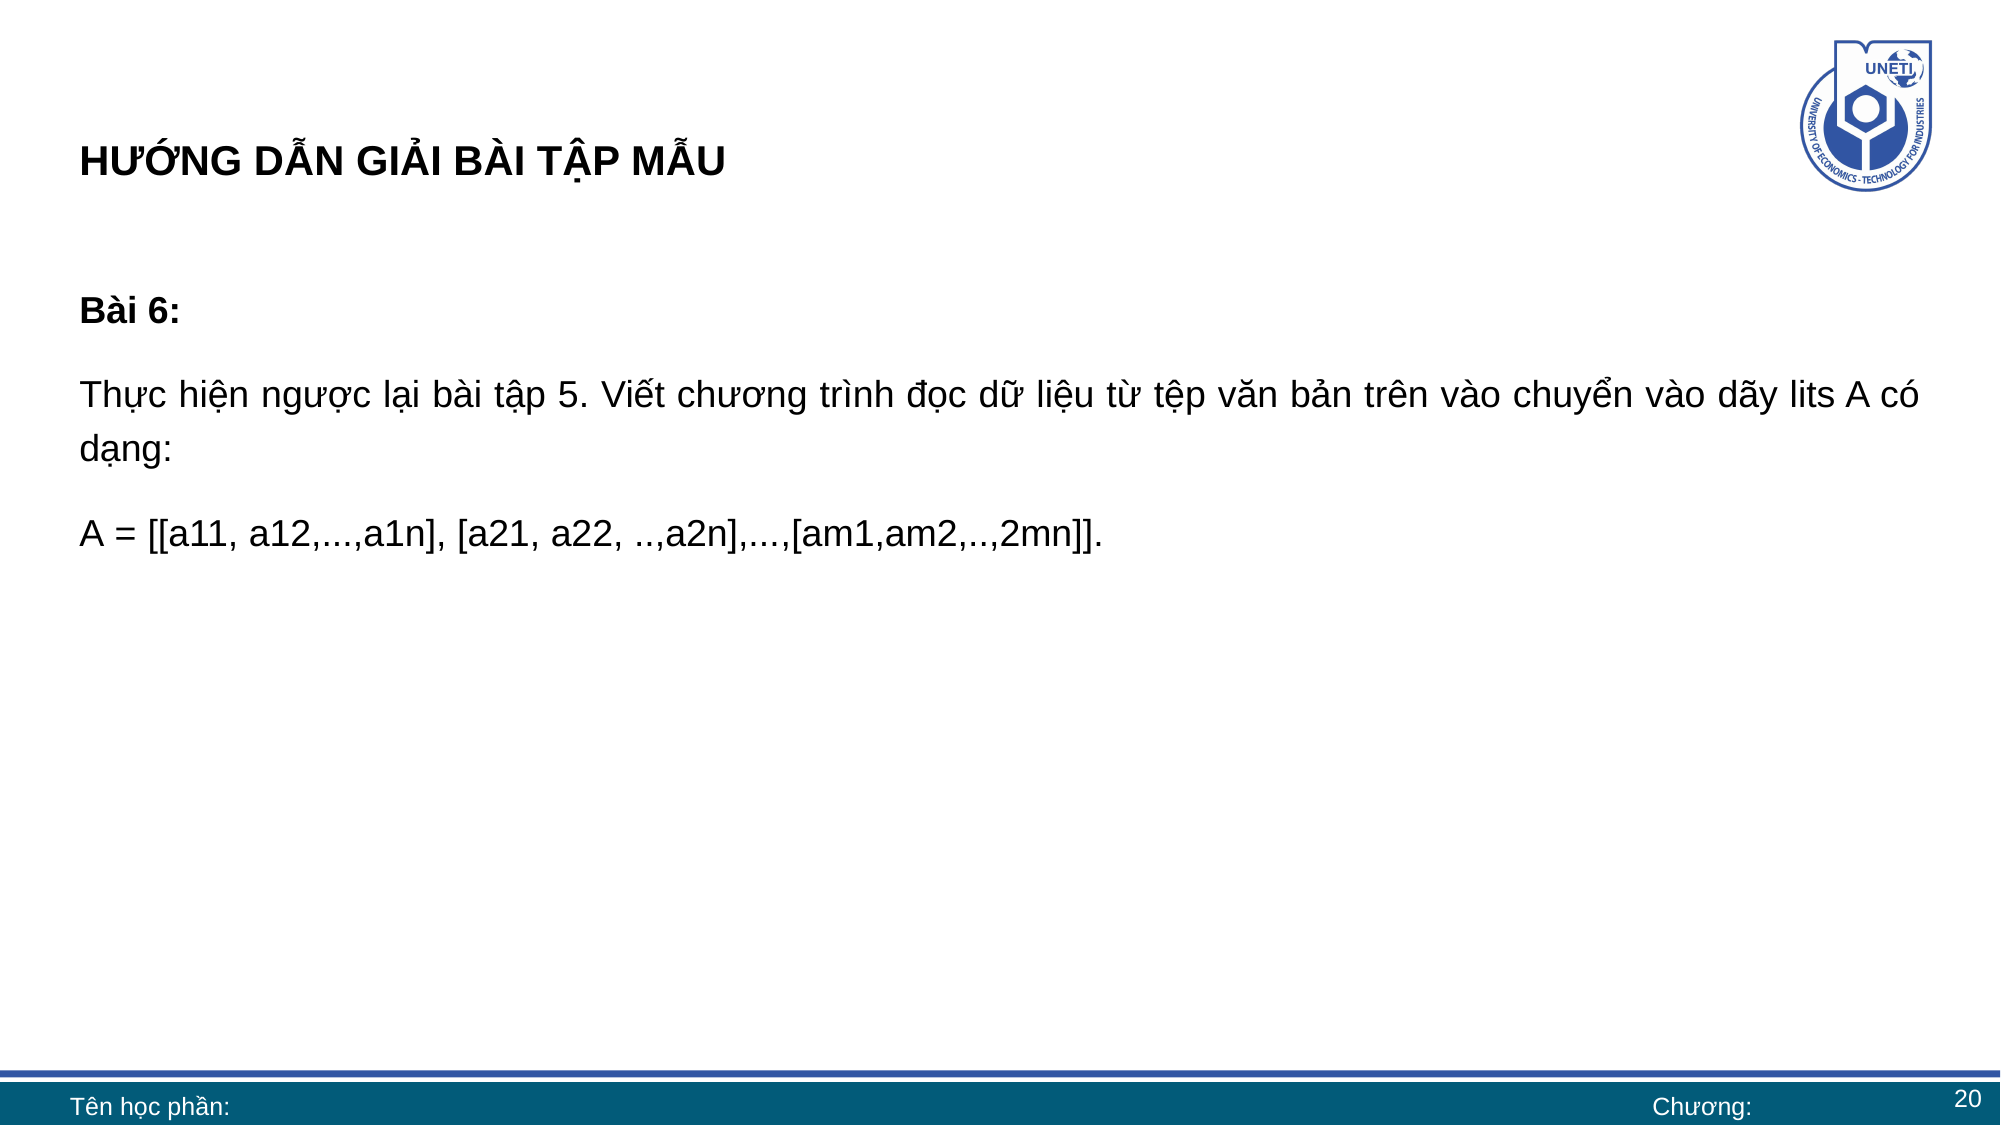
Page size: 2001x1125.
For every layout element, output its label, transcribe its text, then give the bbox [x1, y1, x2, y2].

picture [1798, 37, 1936, 116]
title HƯỚNG DẪN GIẢI BÀI TẬP MẪU [64, 116, 1936, 248]
text_box Tên học phần: [55, 1082, 1591, 1125]
slide_number 20 [1547, 1071, 1998, 1124]
text_box Chương: [1591, 1082, 1815, 1125]
list Bài 6: Thực hiện ngược lại bài tập 5. Viết chương trình đọc dữ liệu từ tệp văn bản trên vào chuyển vào dãy lits A có dạng: A = [[a11, a12,...,a1n], [a21, a22, ..,a2n],...,[am1,am2,..,2mn]]. [64, 269, 1936, 957]
